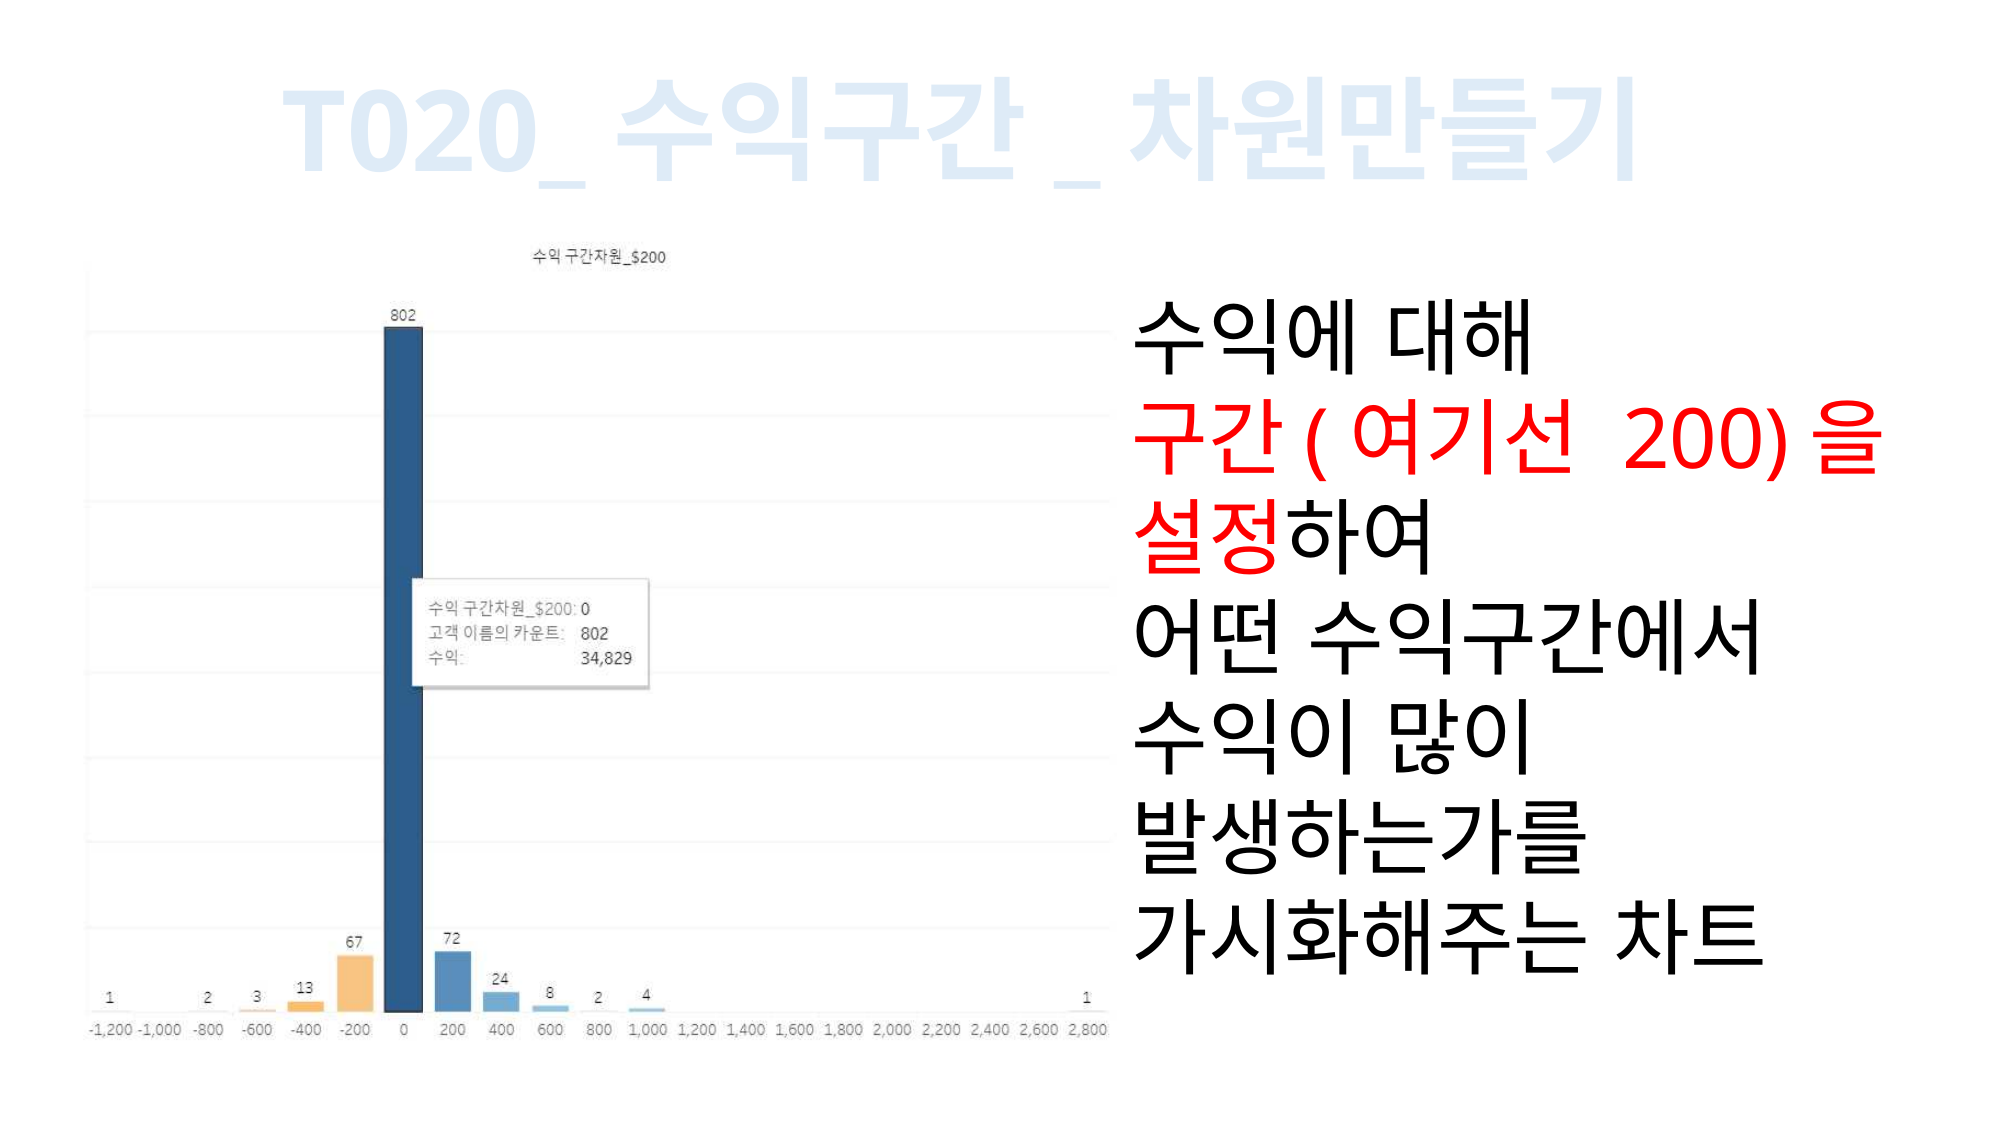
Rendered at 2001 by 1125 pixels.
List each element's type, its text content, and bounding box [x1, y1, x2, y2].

text_box T020_수익구간_차원만들기 [266, 51, 1660, 201]
picture [83, 232, 1117, 1045]
text_box 수익에 대해 구간(여기선 200)을 설정하여 어떤 수익구간에서 수익이 많이 발생하는가를 가시화해주는 차트 [1117, 277, 1942, 993]
